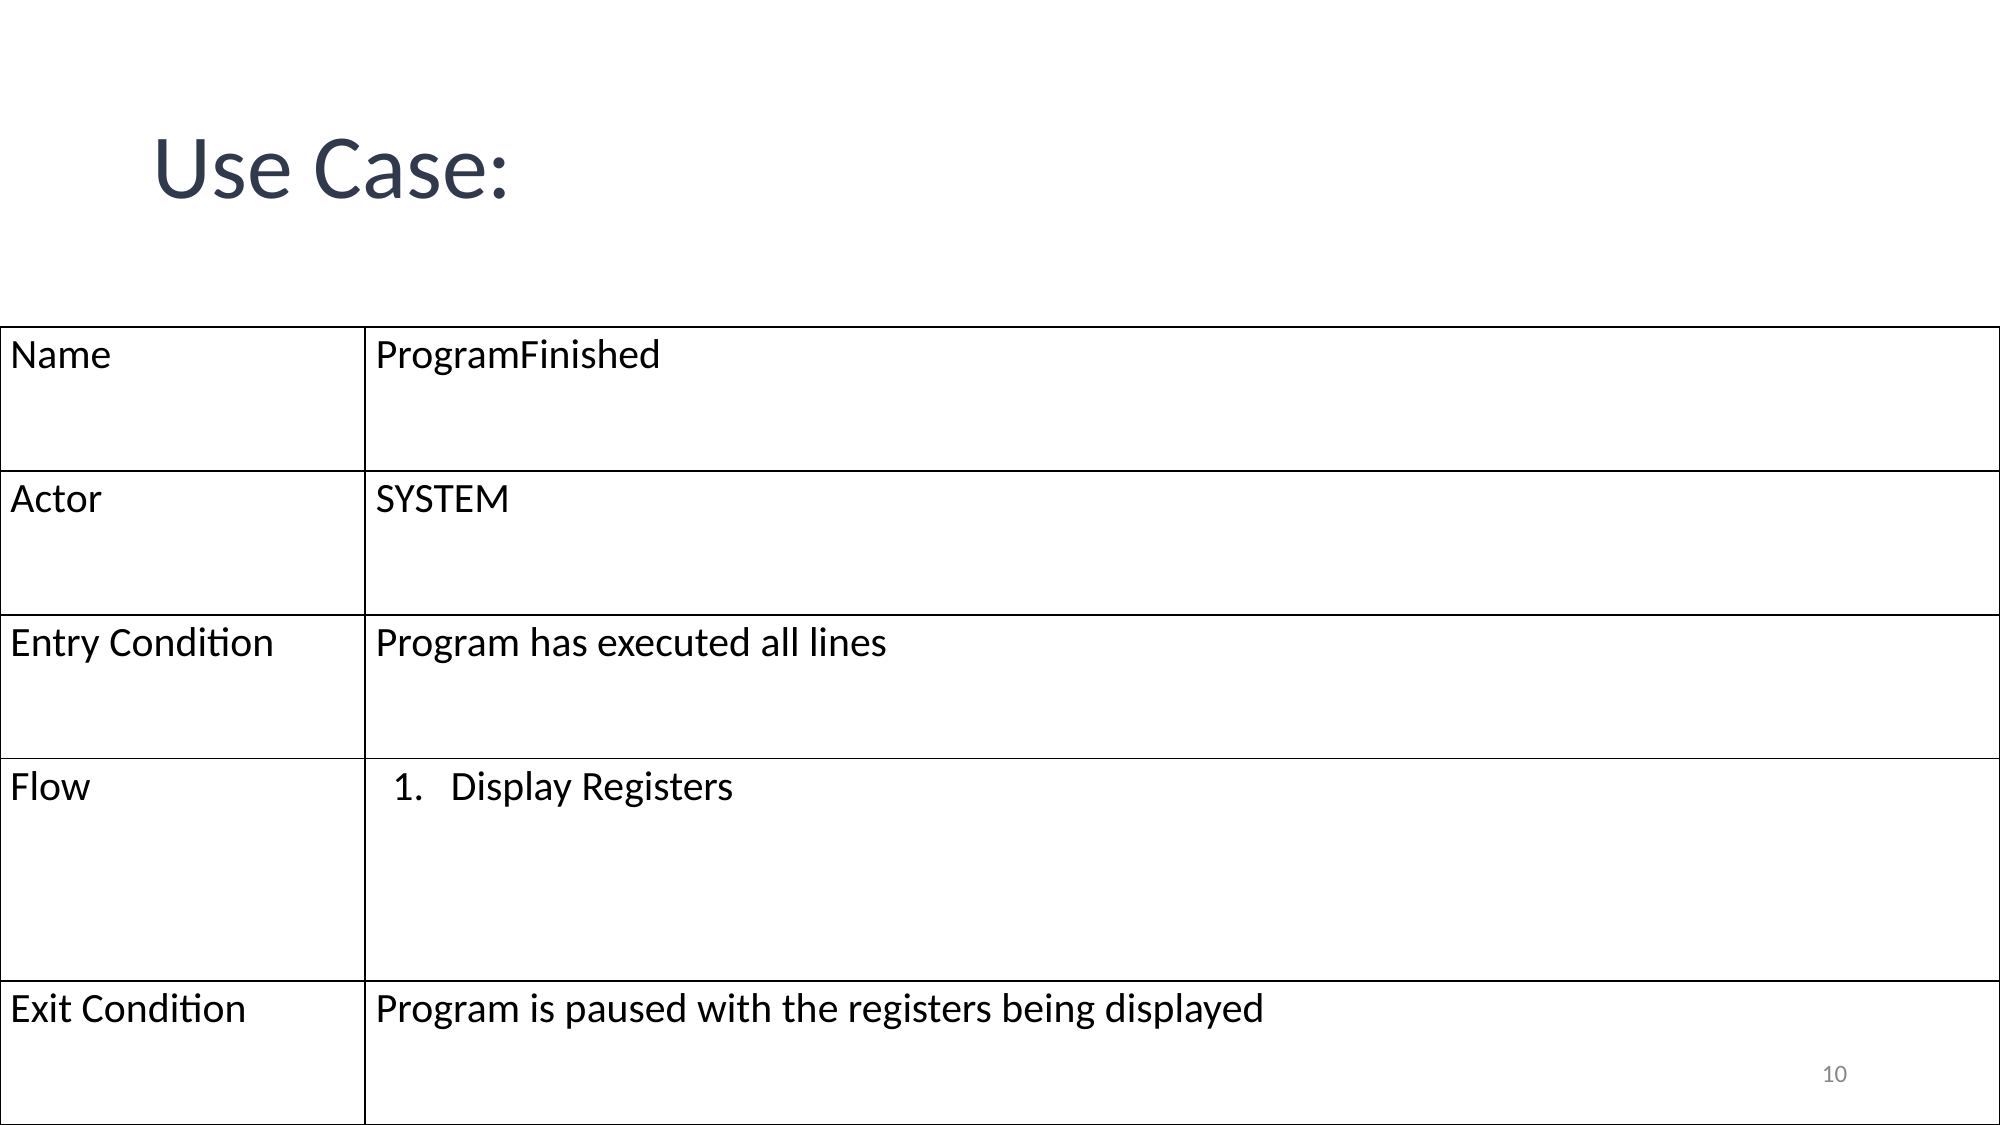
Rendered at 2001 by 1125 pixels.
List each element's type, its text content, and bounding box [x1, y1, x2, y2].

table_cell Flow [1, 759, 364, 980]
table_cell Actor [1, 472, 364, 614]
table_cell SYSTEM [366, 472, 1999, 614]
table_cell Exit Condition [1, 982, 364, 1124]
table_header ProgramFinished [366, 328, 1999, 470]
title Use Case: [137, 59, 1863, 278]
table_cell Display Registers [366, 759, 1999, 980]
table_cell Program has executed all lines [366, 616, 1999, 758]
table_cell Program is paused with the registers being displayed [366, 982, 1999, 1124]
table_cell Entry Condition [1, 616, 364, 758]
table_header Name [1, 328, 364, 470]
